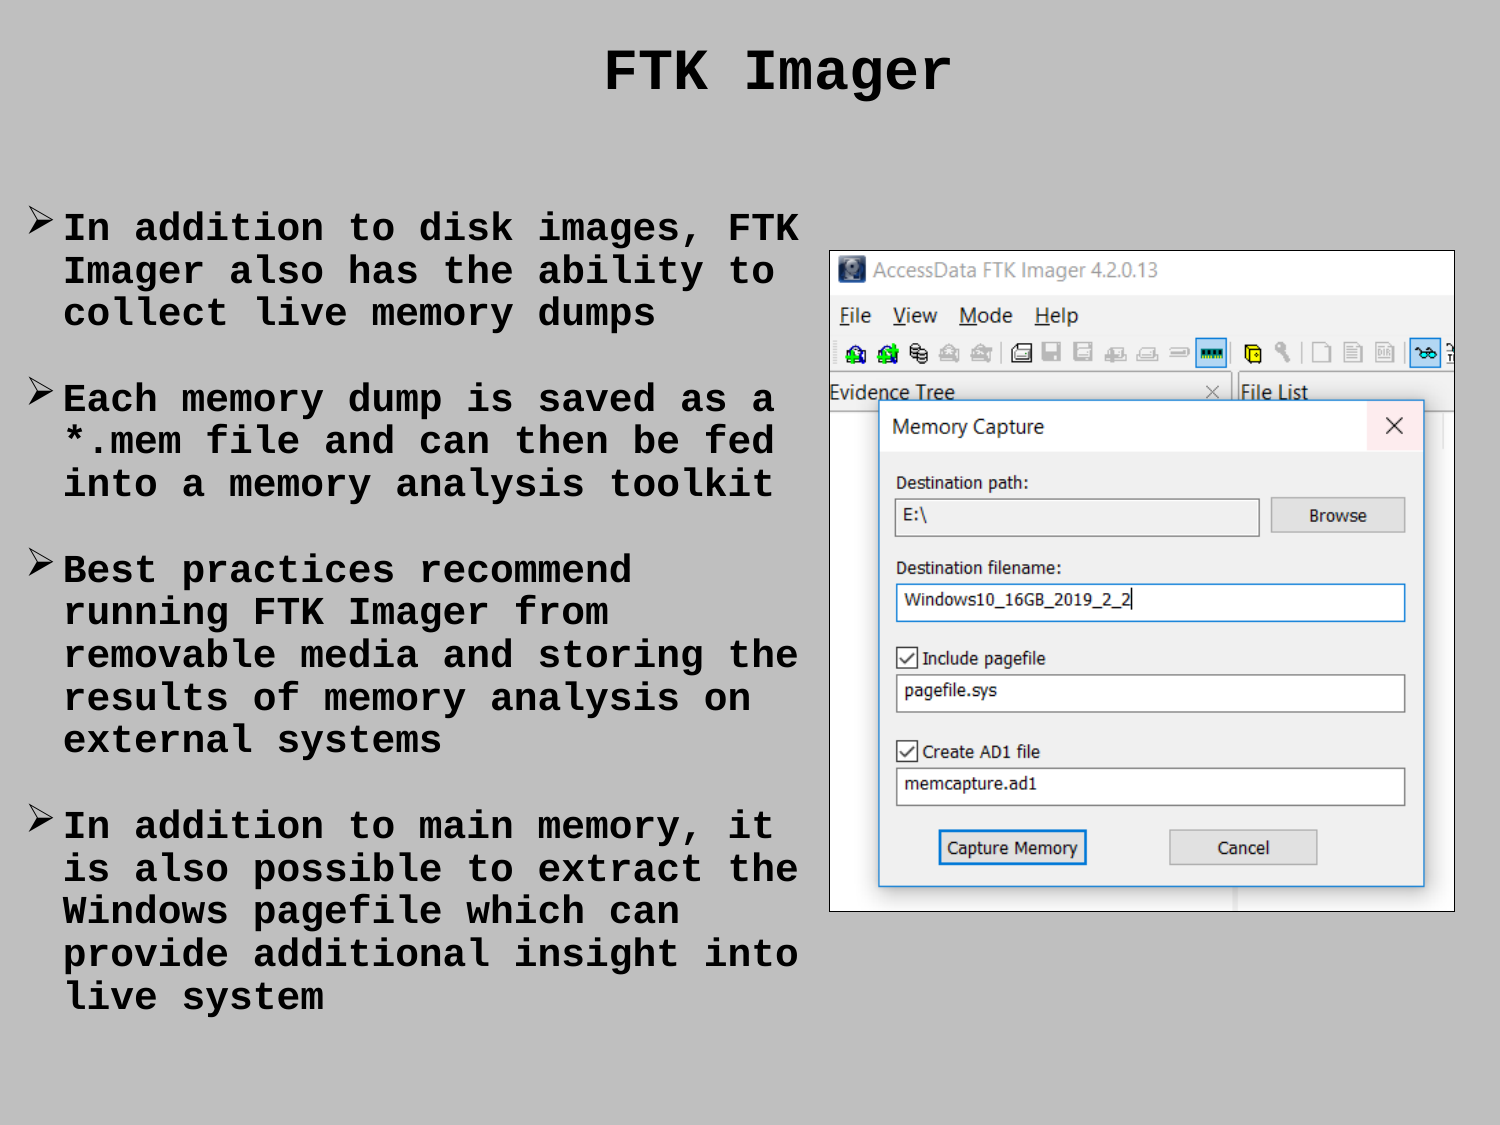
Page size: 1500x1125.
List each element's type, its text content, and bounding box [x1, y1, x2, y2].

text_box In addition to disk images, FTK Imager also has the ability to collect live memory dumps Each memory dump is saved as a *.mem file and can then be fed into a memory analysis toolkit Best practices recommend running FTK Imager from removable media and storing the results of memory analysis on external systems In addition to main memory, it is also possible to extract the Windows pagefile which can provide additional insight into live system [25, 206, 801, 1034]
picture [828, 250, 1455, 912]
text_box FTK Imager [72, 15, 1485, 118]
